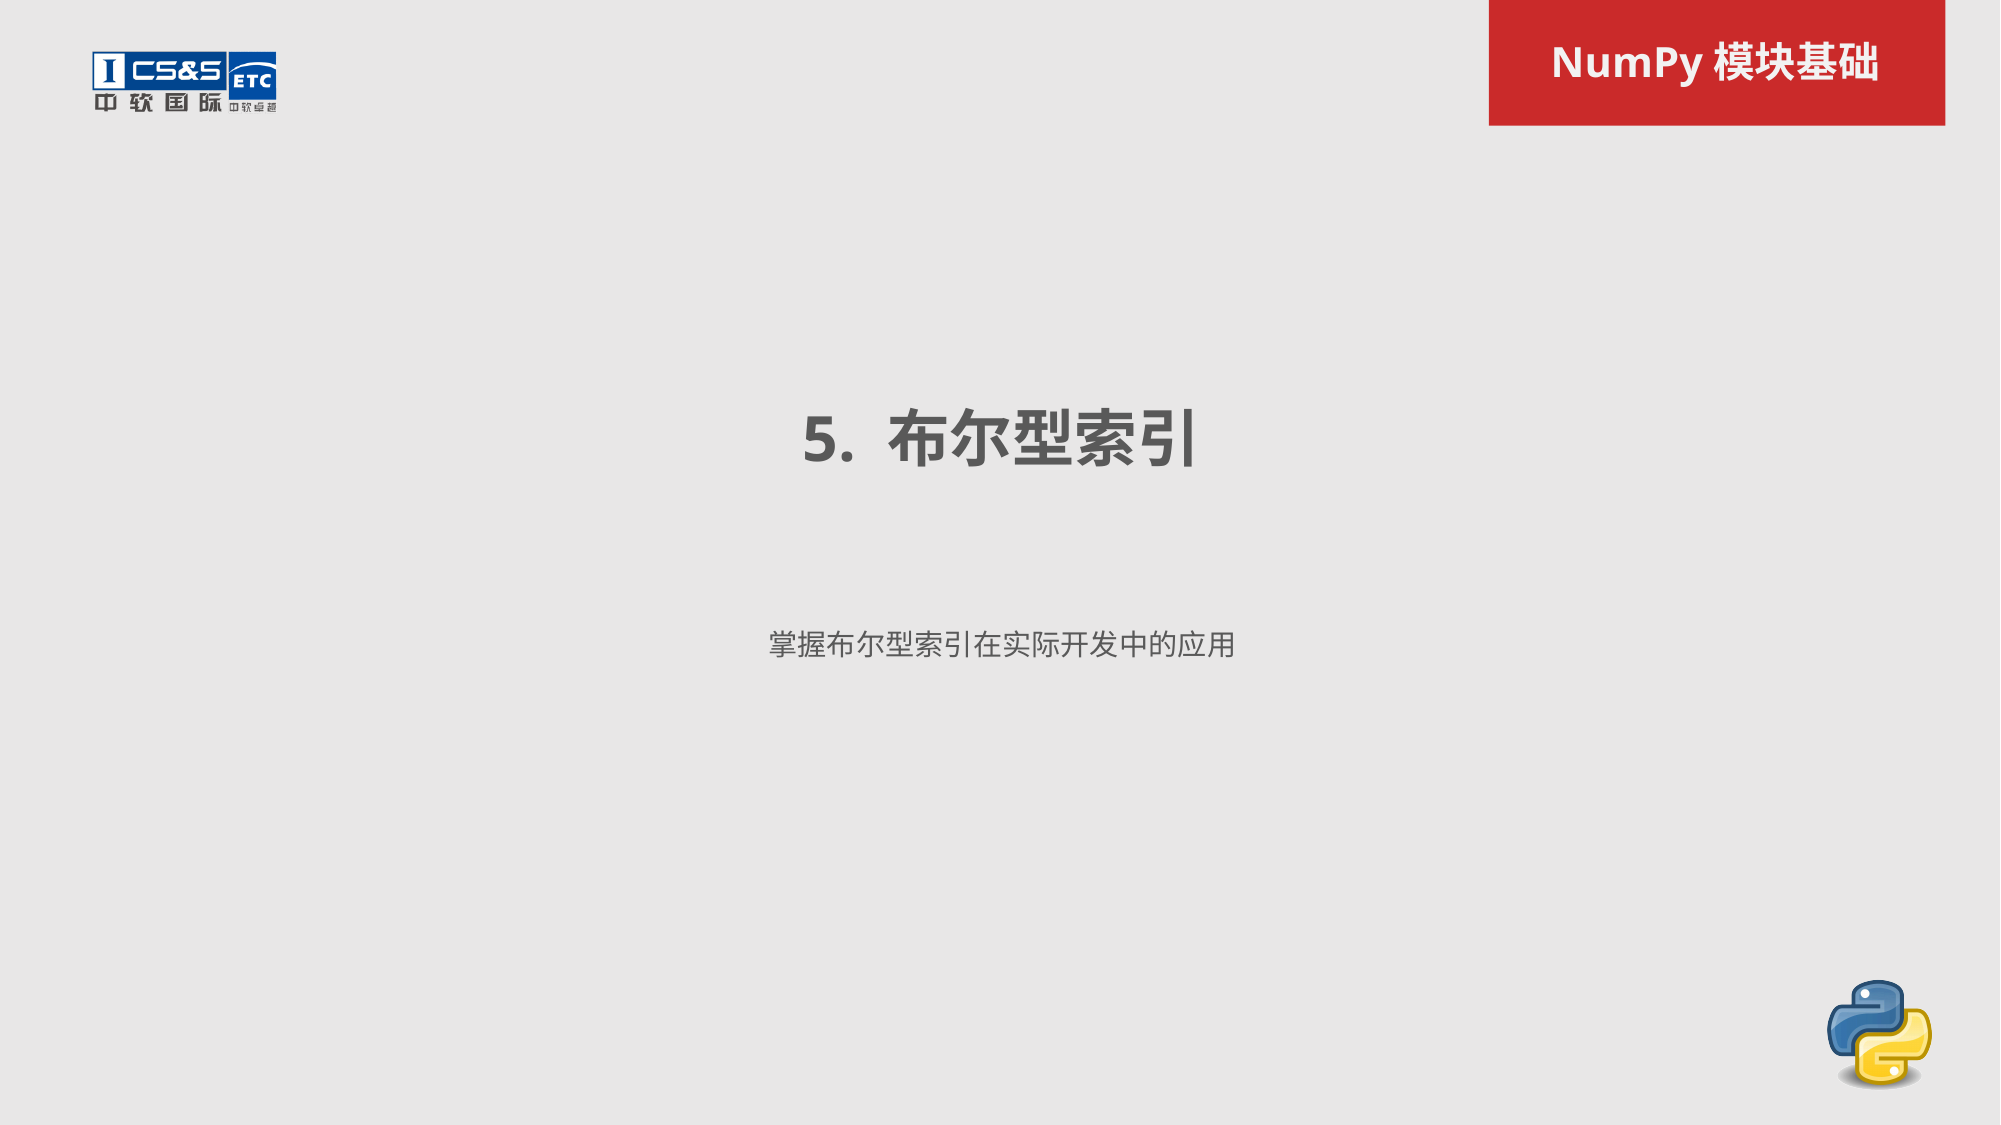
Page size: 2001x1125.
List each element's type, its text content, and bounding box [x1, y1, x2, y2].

picture [1820, 977, 1939, 1095]
text_box NumPy模块基础 [1490, 34, 1941, 98]
picture [90, 49, 278, 114]
text_box 掌握布尔型索引在实际开发中的应用 [211, 531, 1793, 739]
title 5. 布尔型索引 [554, 374, 1448, 508]
